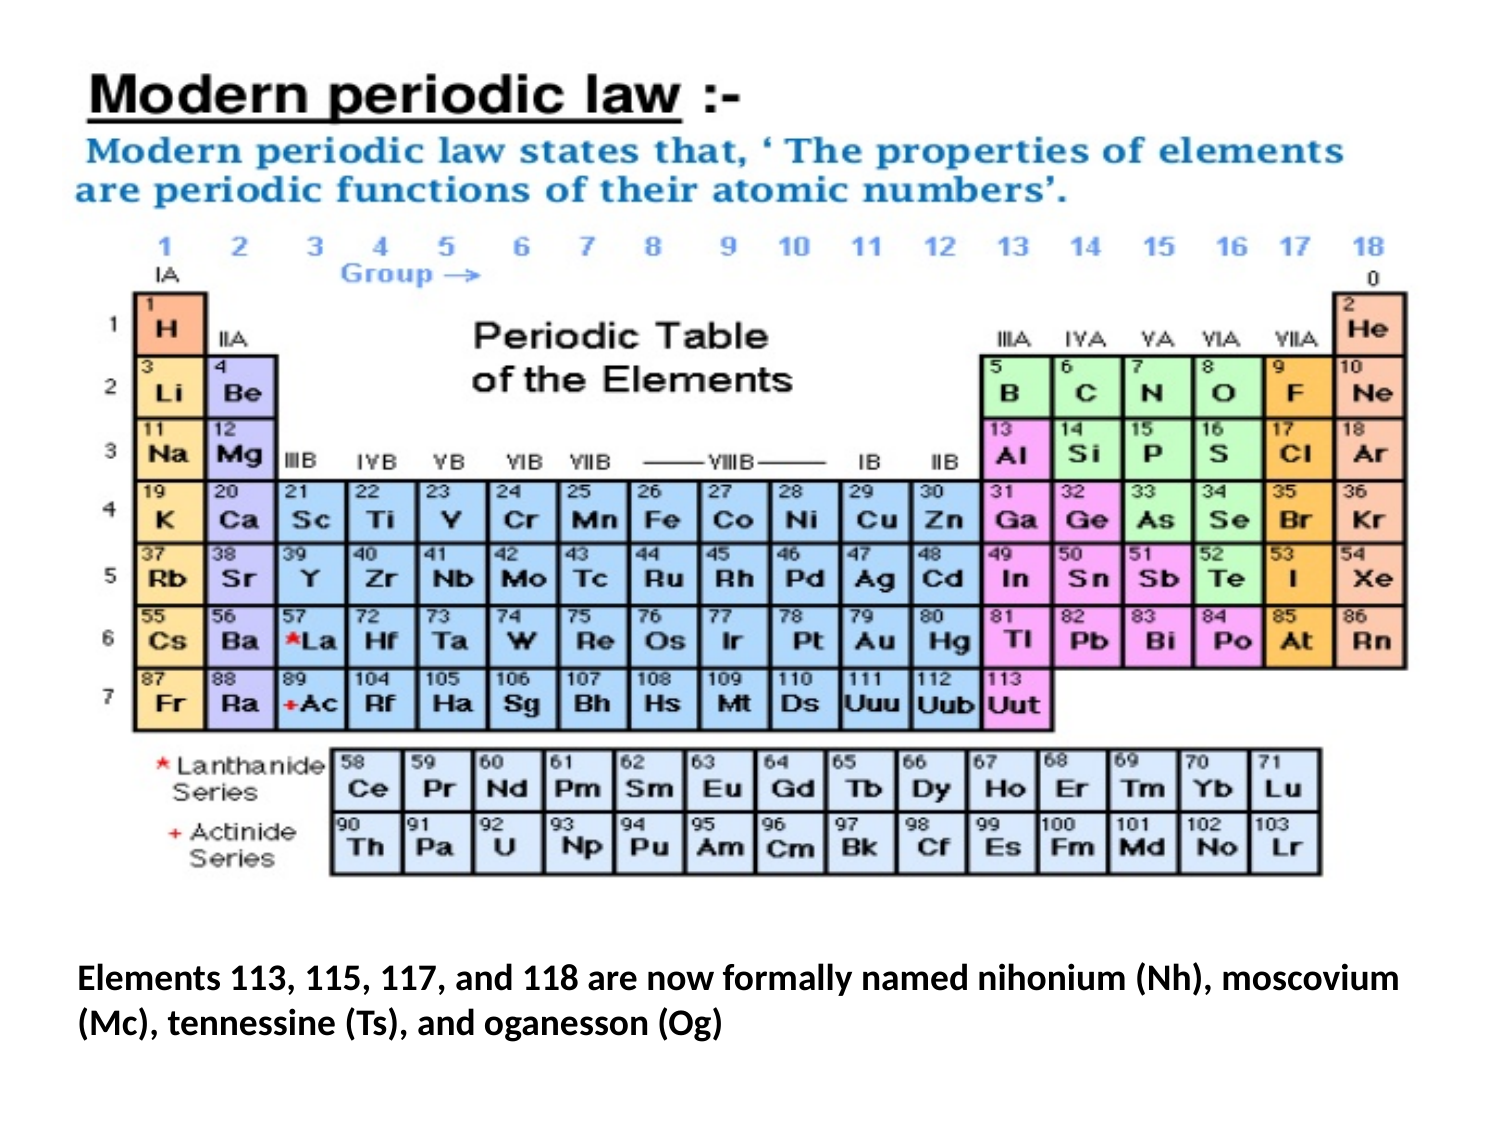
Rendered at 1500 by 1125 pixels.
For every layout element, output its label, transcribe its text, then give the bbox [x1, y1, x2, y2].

picture [62, 46, 1451, 937]
text_box Elements 113, 115, 117, and 118 are now formally named nihonium (Nh), moscovium (Mc), tennessine (Ts), and oganesson (Og) [62, 945, 1450, 1051]
